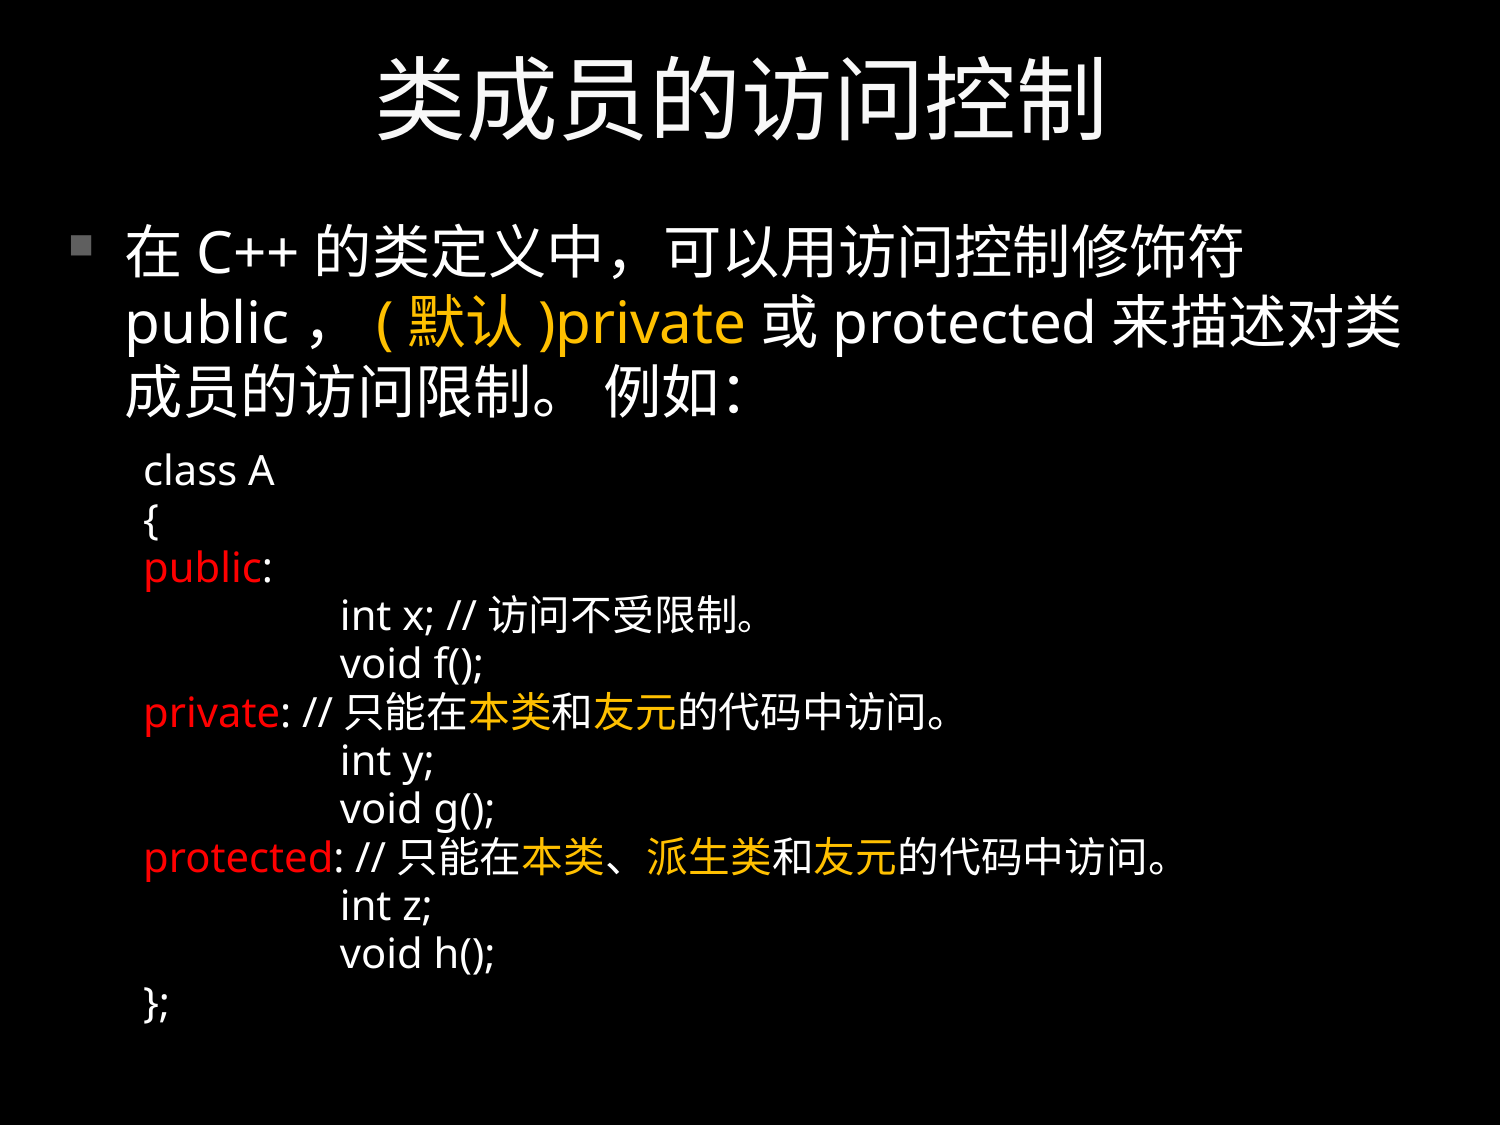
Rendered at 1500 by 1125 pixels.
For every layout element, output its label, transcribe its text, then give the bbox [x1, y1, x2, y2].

list 在C++的类定义中，可以用访问控制修饰符public，(默认)private或protected来描述对类成员的访问限制。 例如： class A { public: int x; //访问不受限制。 void f(); private: //只能在本类和友元的代码中访问。 int y; void g(); protected: //只能在本类、派生类和友元的代码中访问。 int z; void h(); }; [52, 207, 1461, 1125]
title 类成员的访问控制 [76, 32, 1428, 162]
